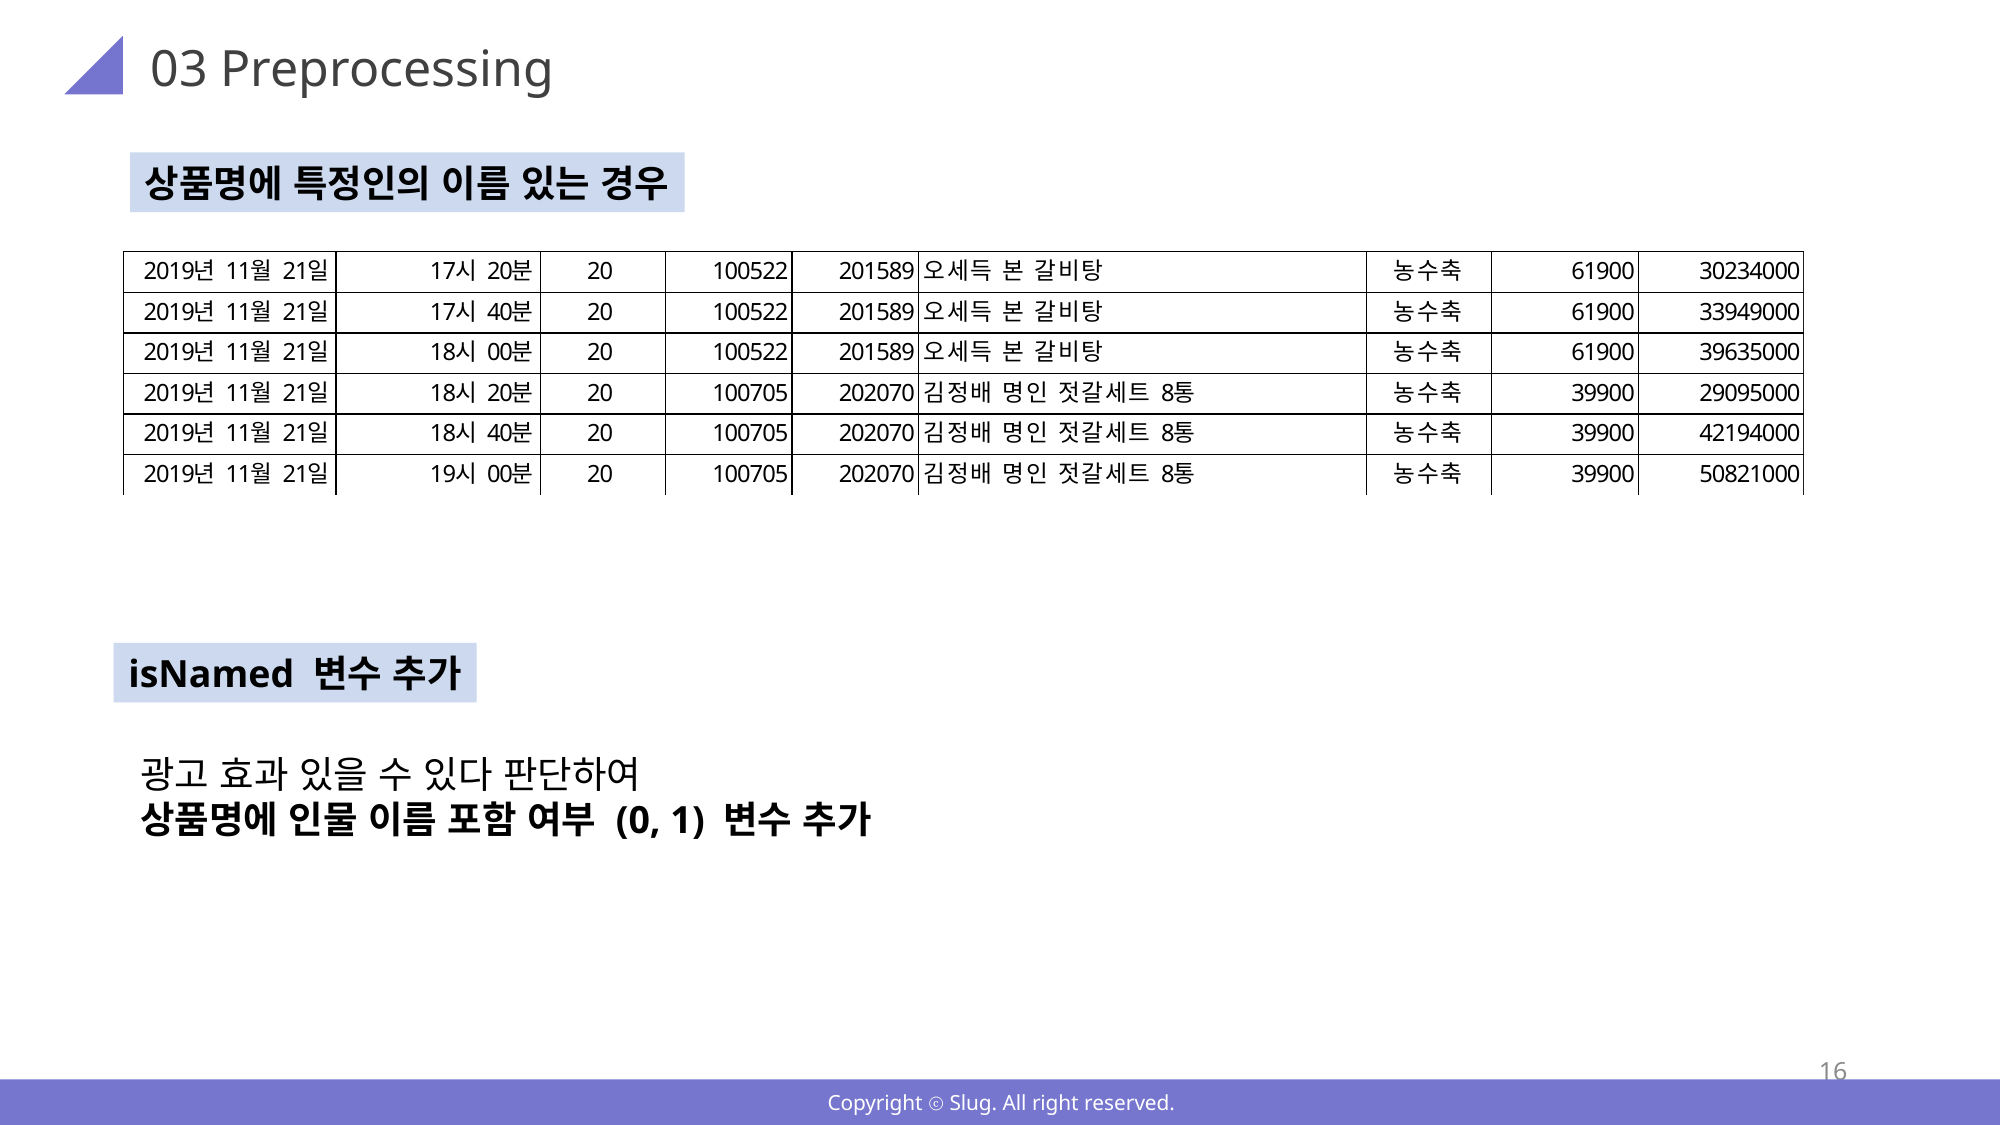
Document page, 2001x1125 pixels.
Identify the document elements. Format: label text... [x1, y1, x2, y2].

text_box 03 Preprocessing [135, 28, 1000, 104]
text_box [61, 33, 124, 96]
text_box isNamed 변수 추가 [113, 642, 477, 703]
picture [122, 251, 1805, 497]
text_box 광고 효과 있을 수 있다 판단하여 상품명에 인물 이름 포함 여부 (0, 1) 변수 추가 [125, 743, 888, 849]
text_box 상품명에 특정인의 이름 있는 경우 [130, 152, 685, 213]
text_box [0, 1079, 2000, 1125]
slide_number 16 [1412, 1042, 1863, 1079]
